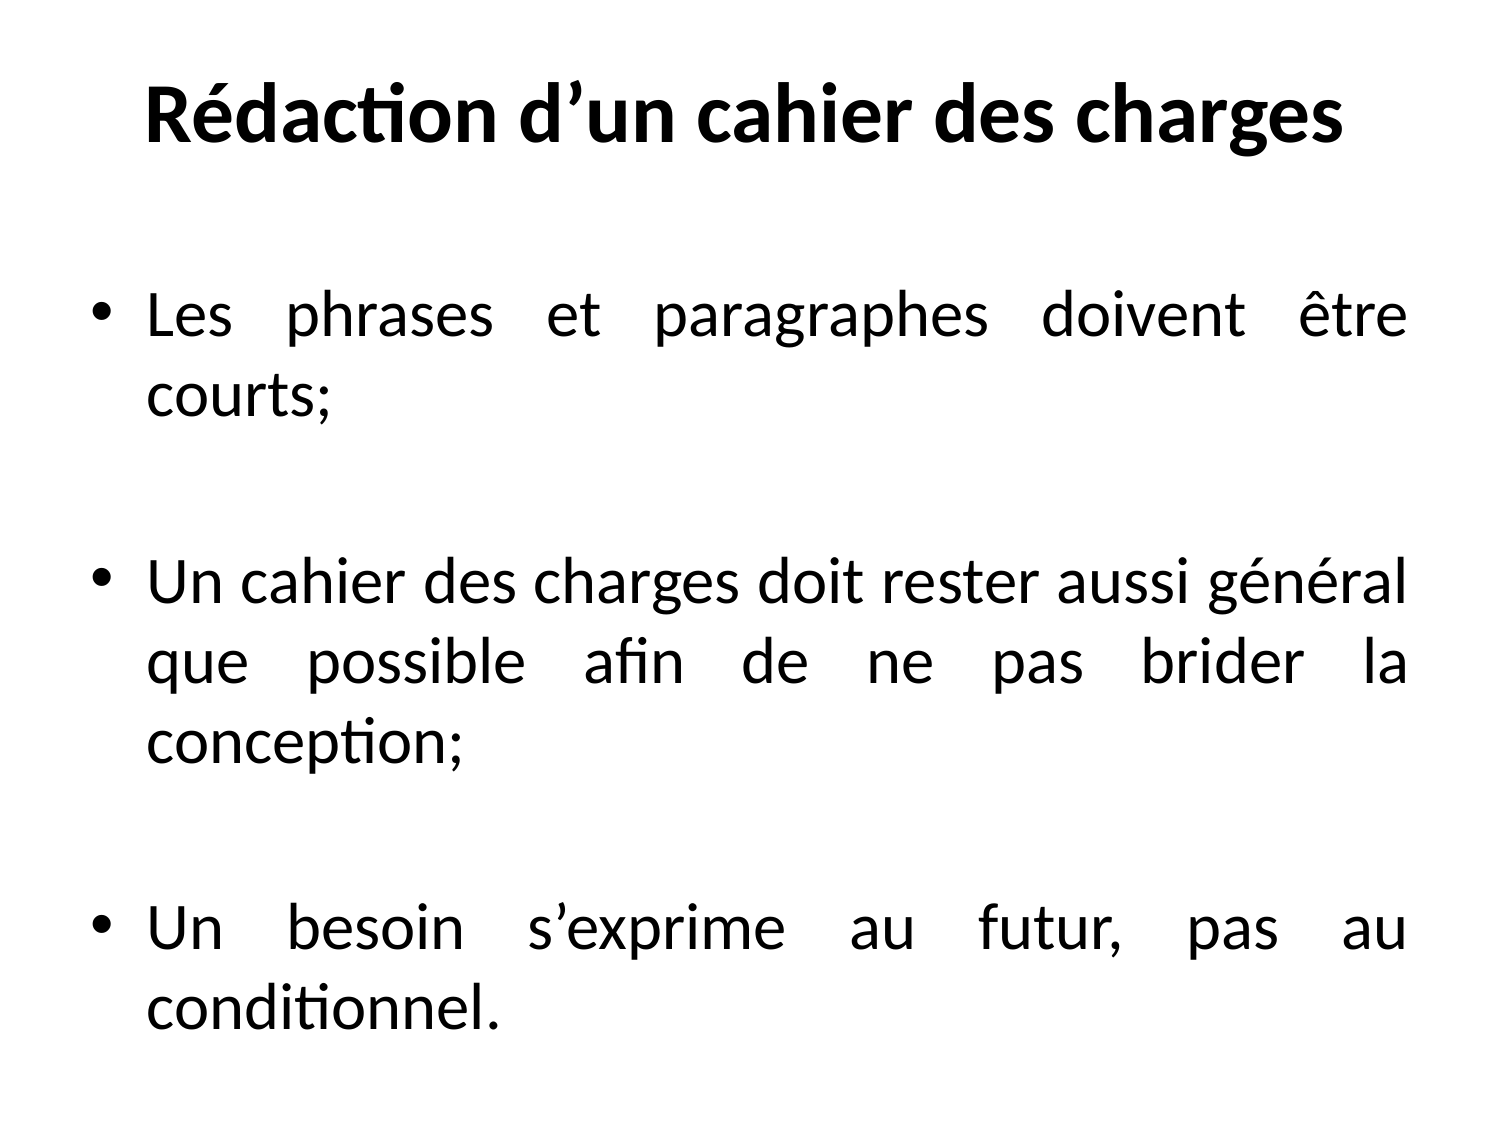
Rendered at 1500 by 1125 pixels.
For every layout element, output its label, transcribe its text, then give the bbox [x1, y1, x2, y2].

list Les phrases et paragraphes doivent être courts; Un cahier des charges doit rester aussi général que possible afin de ne pas brider la conception; Un besoin s’exprime au futur, pas au conditionnel. [74, 262, 1426, 1006]
title Rédaction d’un cahier des charges [70, 0, 1421, 221]
